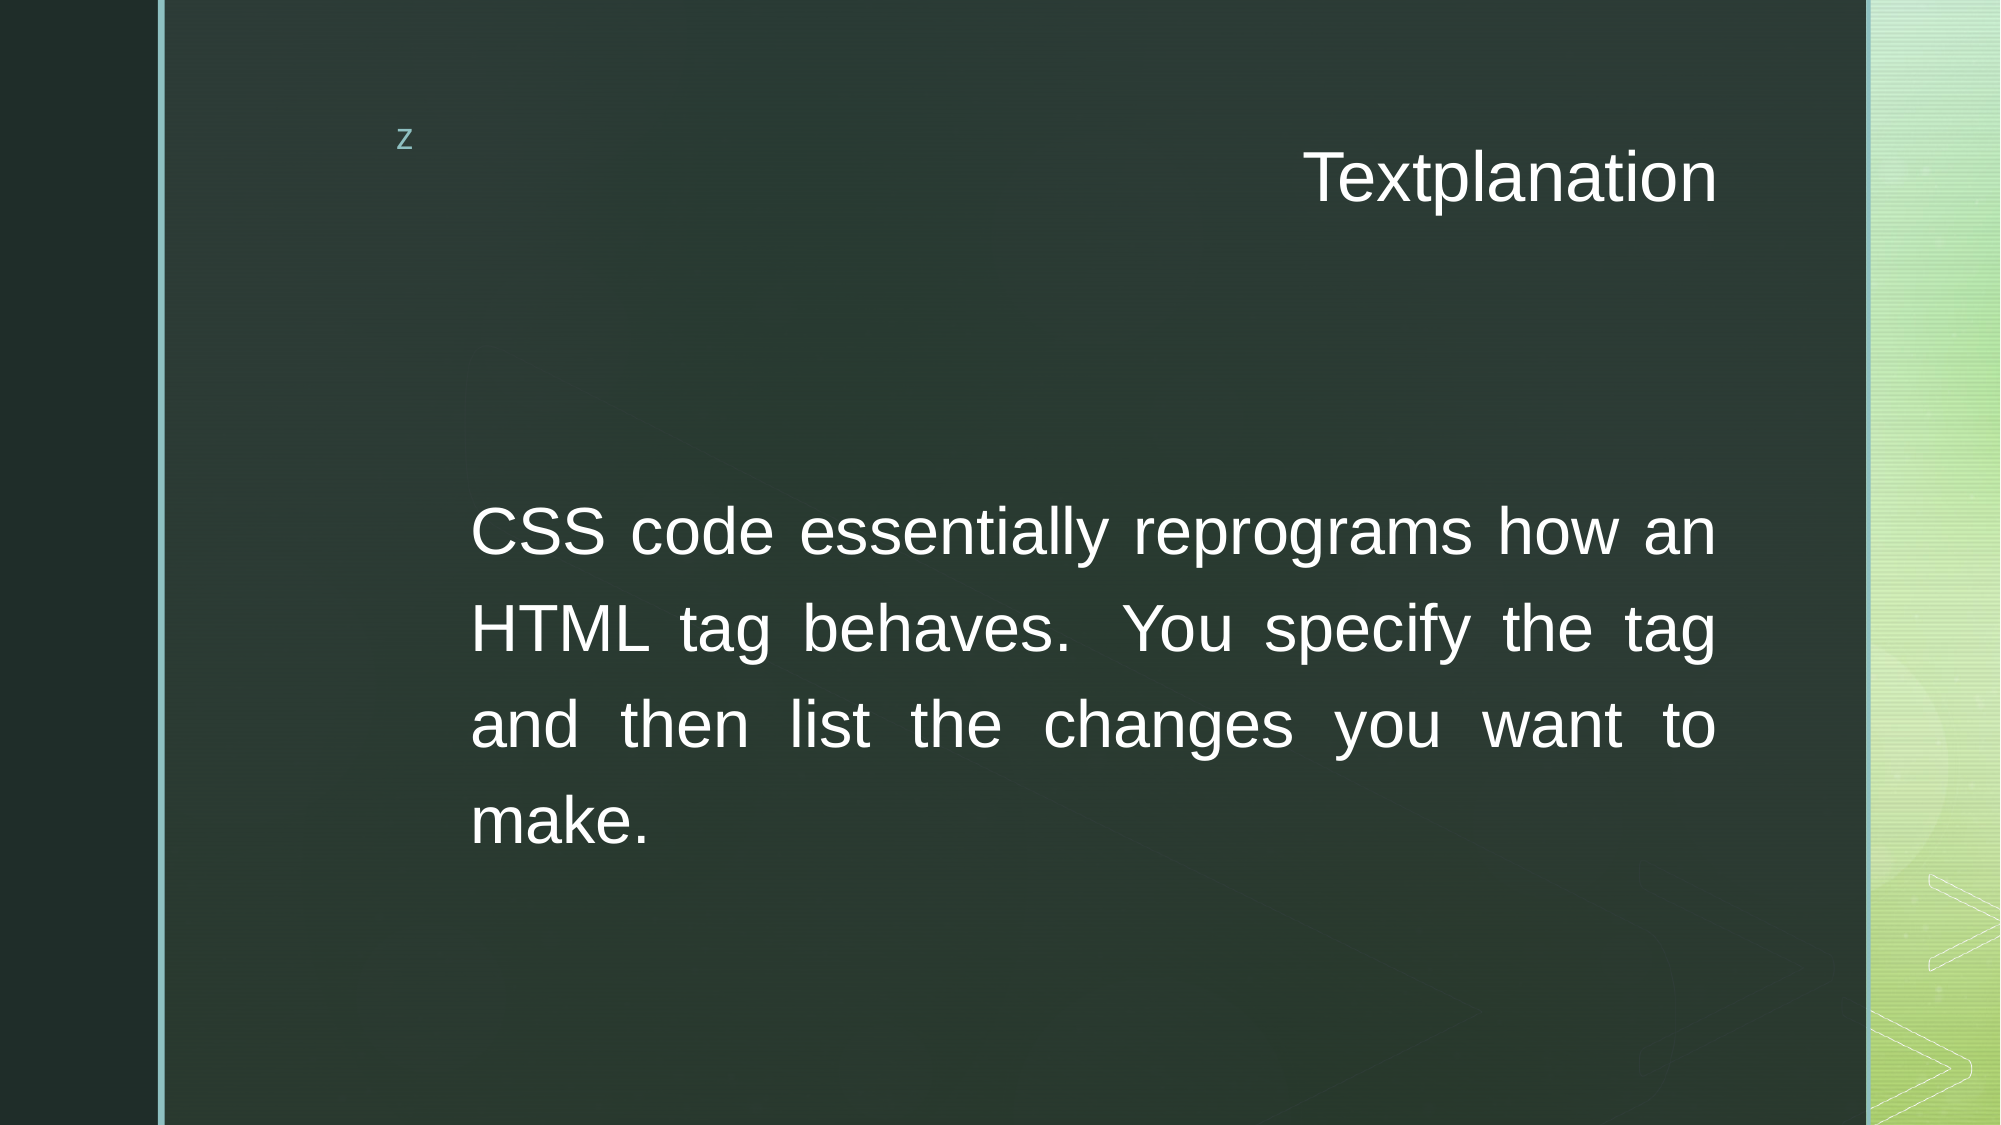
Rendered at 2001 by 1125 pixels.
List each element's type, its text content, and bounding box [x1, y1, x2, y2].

list CSS code essentially reprograms how an HTML tag behaves. You specify the tag and then list the changes you want to make. [454, 336, 1734, 993]
picture [1871, 0, 2001, 1125]
title Textplanation [428, 132, 1734, 310]
